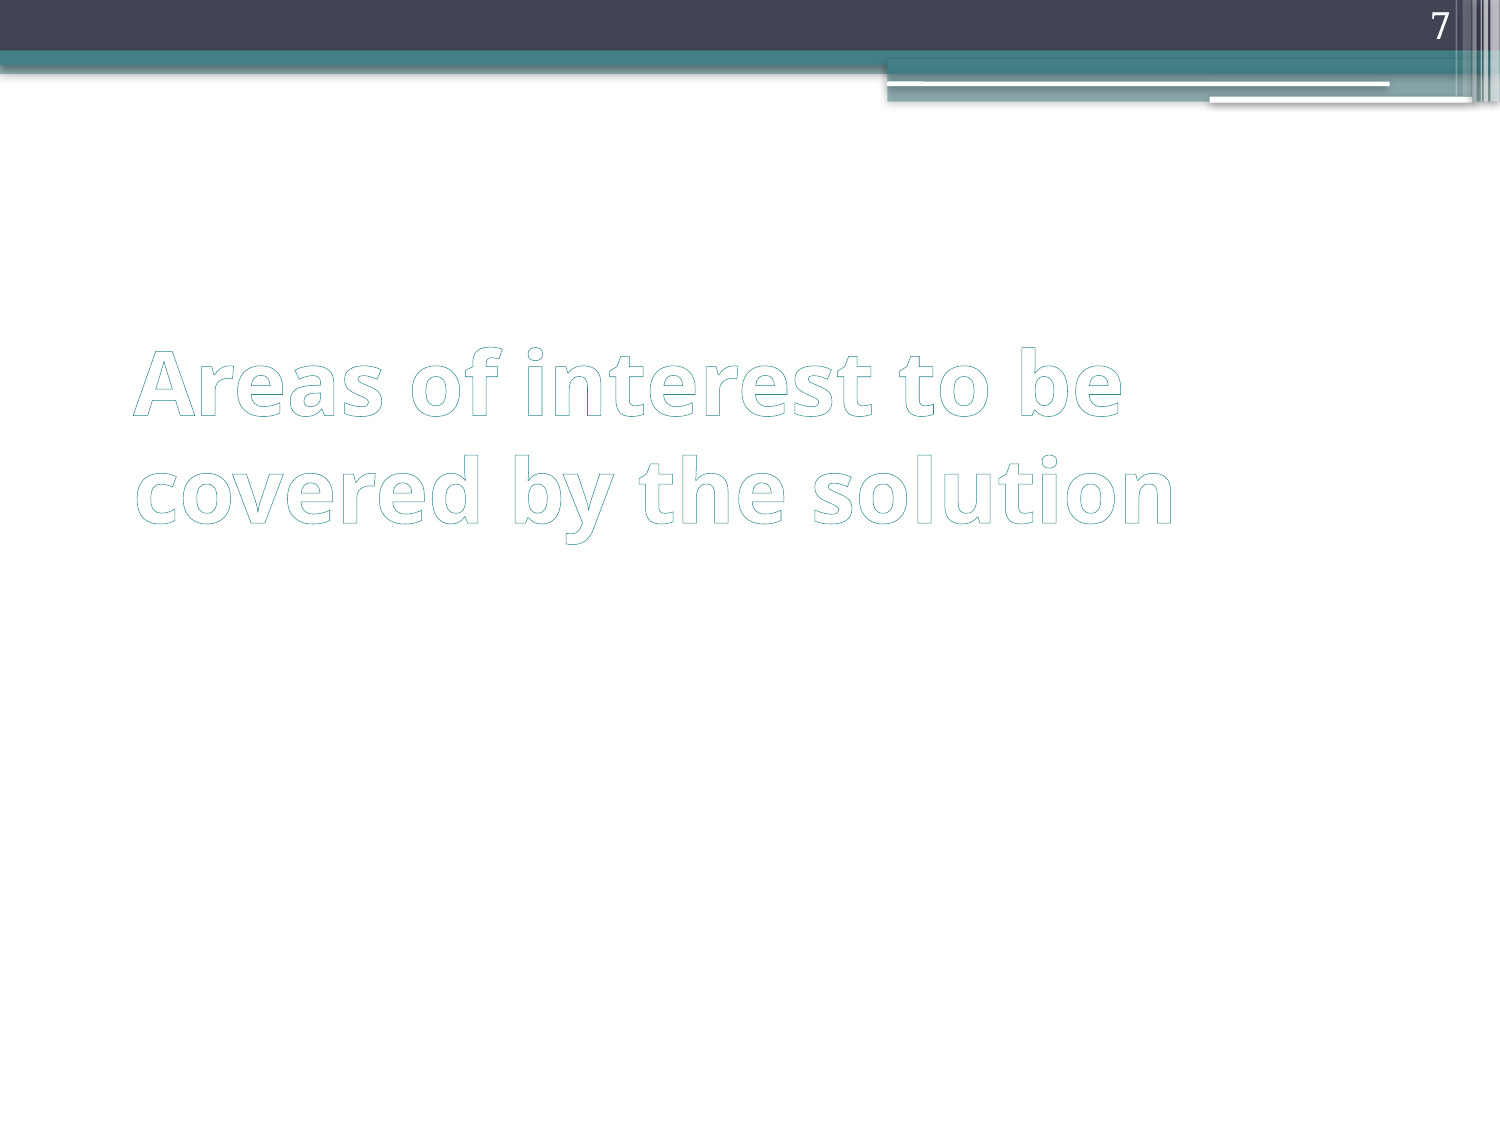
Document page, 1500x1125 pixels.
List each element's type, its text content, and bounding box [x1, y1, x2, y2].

slide_number 7 [1341, 0, 1466, 61]
title Areas of interest to be covered by the solution [118, 324, 1394, 549]
